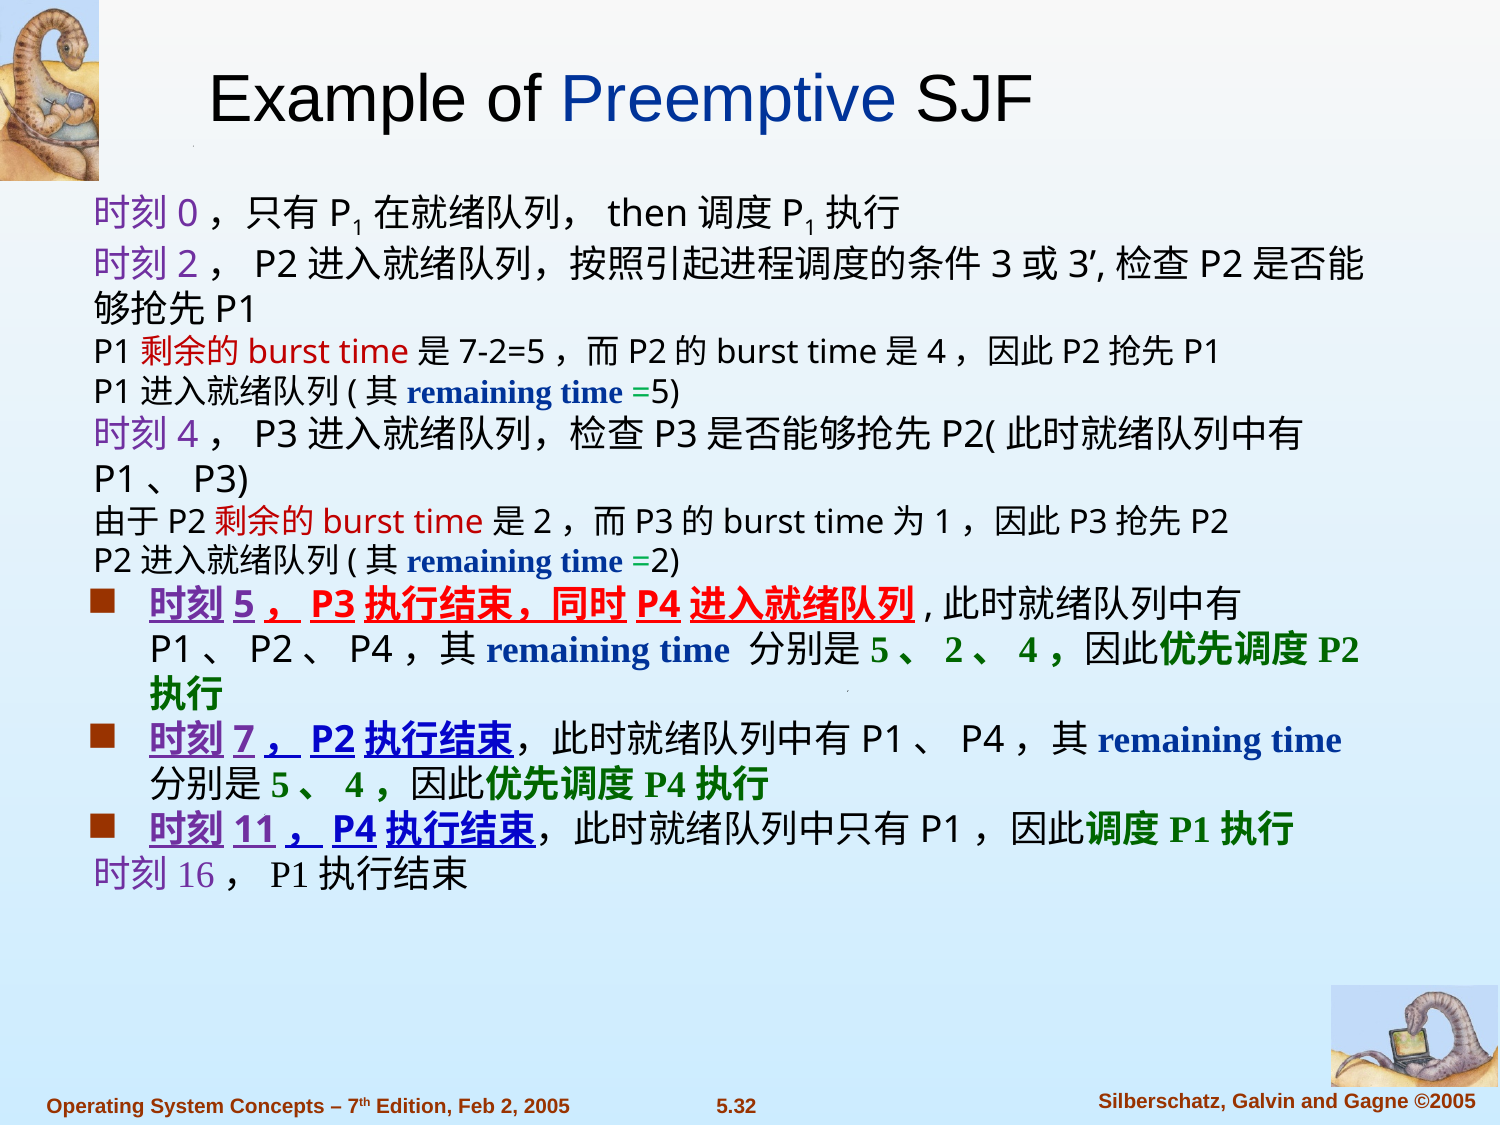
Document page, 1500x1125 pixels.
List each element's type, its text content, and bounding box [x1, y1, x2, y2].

picture [1331, 985, 1498, 1087]
picture [0, 0, 99, 181]
list 时刻0，只有P1在就绪队列，then调度P1执行 时刻2，P2进入就绪队列，按照引起进程调度的条件3或3’,检查P2是否能够抢先P1 P1剩余的burst time是7-2=5，而P2的burst time是4，因此P2抢先P1 P1进入就绪队列(其remaining time =5) 时刻4，P3进入就绪队列，检查P3是否能够抢先P2(此时就绪队列中有P1、P3) 由于P2剩余的burst time是2，而P3的burst time为1，因此P3抢先P2 P2进入就绪队列(其remaining time =2) 时刻5，P3执行结束，同时P4进入就绪队列,此时就绪队列中有P1、P2、P4，其remaining time 分别是5、2、4，因此优先调度P2执行 时刻7，P2执行结束，此时就绪队列中有P1、P4，其remaining time 分别是5、4，因此优先调度P4执行 时刻11，P4执行结束，此时就绪队列中只有P1，因此调度P1执行 时刻16，P1执行结束 [78, 181, 1400, 994]
title Example of Preemptive SJF [193, 41, 1284, 142]
